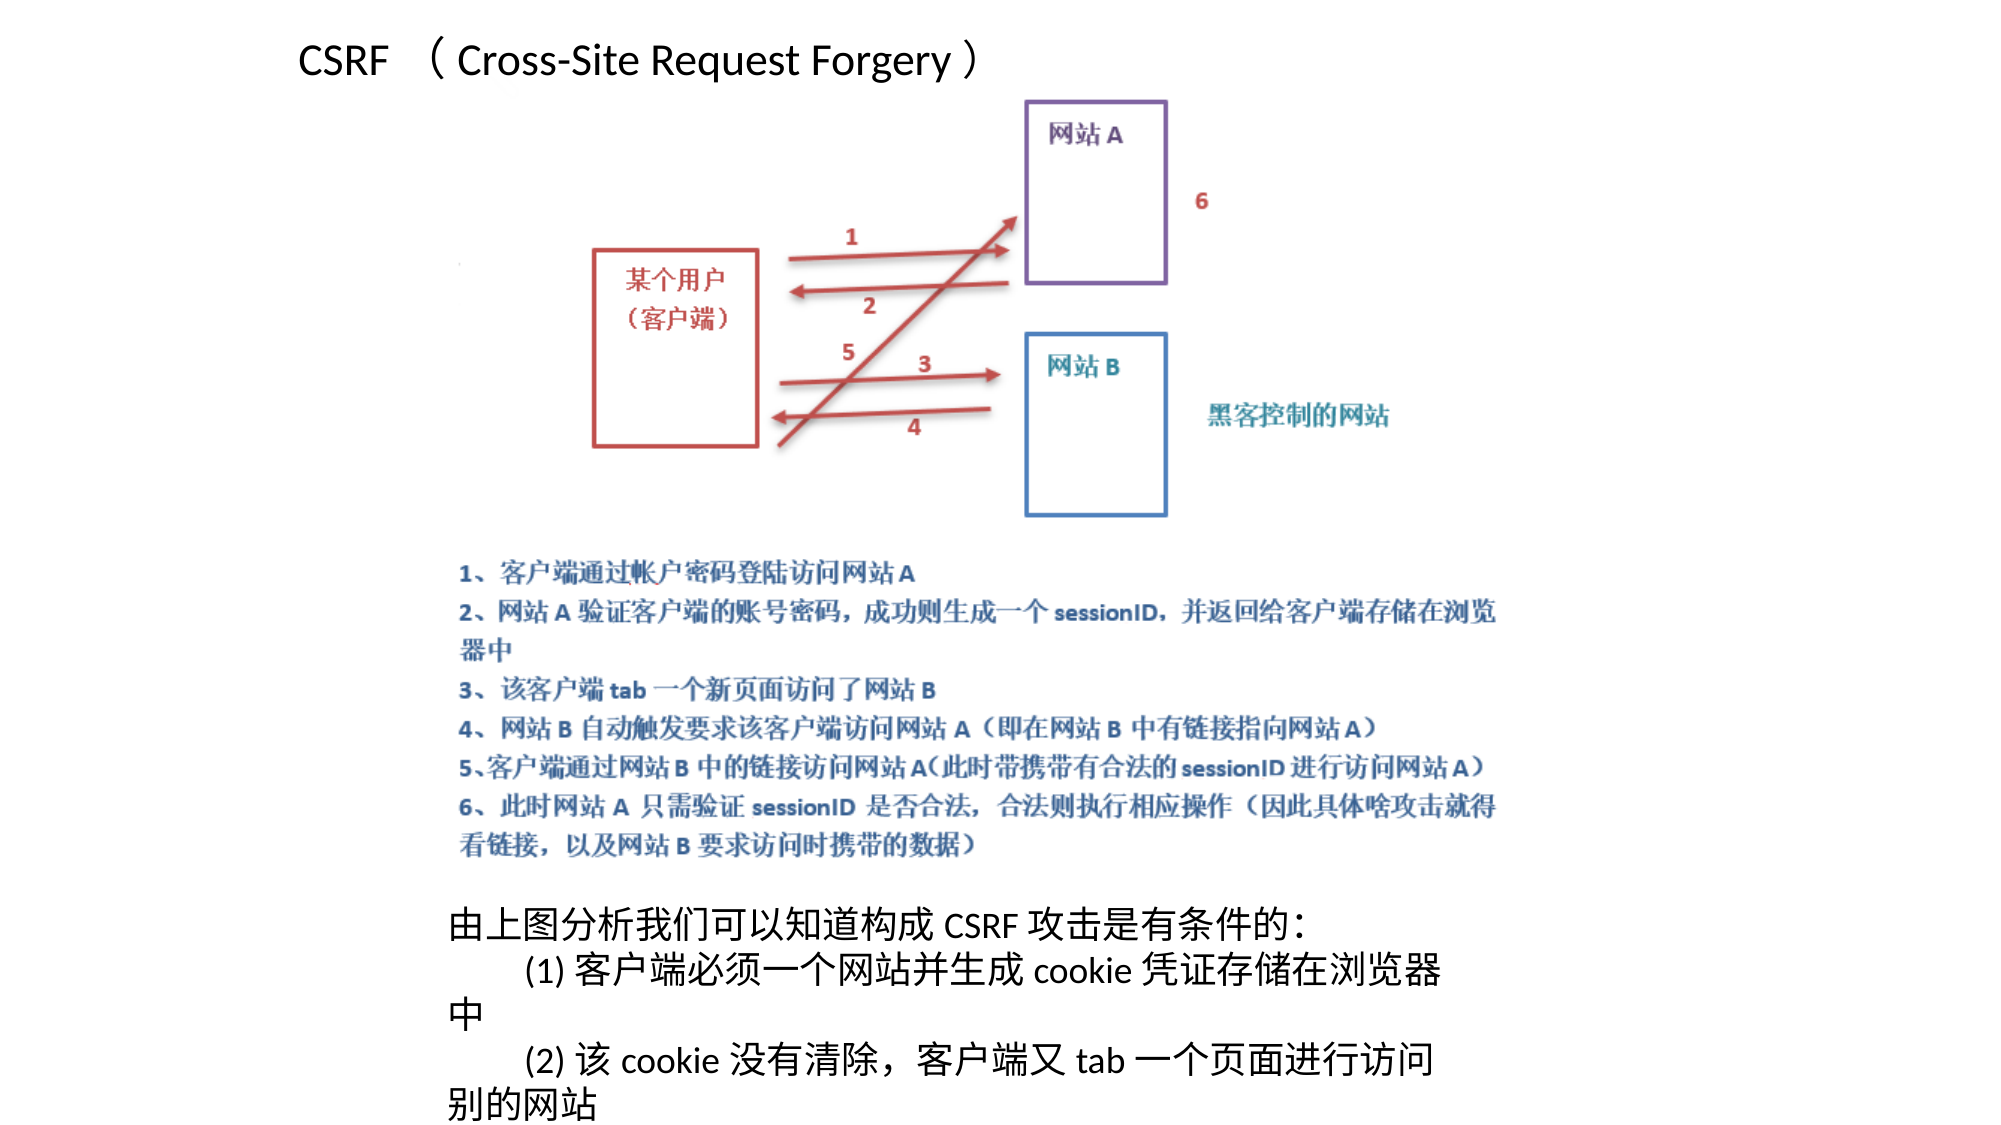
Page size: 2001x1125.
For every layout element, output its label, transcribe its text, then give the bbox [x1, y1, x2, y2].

text_box 由上图分析我们可以知道构成CSRF攻击是有条件的： (1)客户端必须一个网站并生成cookie凭证存储在浏览器中 (2)该cookie没有清除，客户端又tab一个页面进行访问别的网站 [432, 893, 1473, 1125]
picture [444, 76, 1509, 871]
title CSRF（Cross-Site Request Forgery） [279, 17, 1024, 98]
